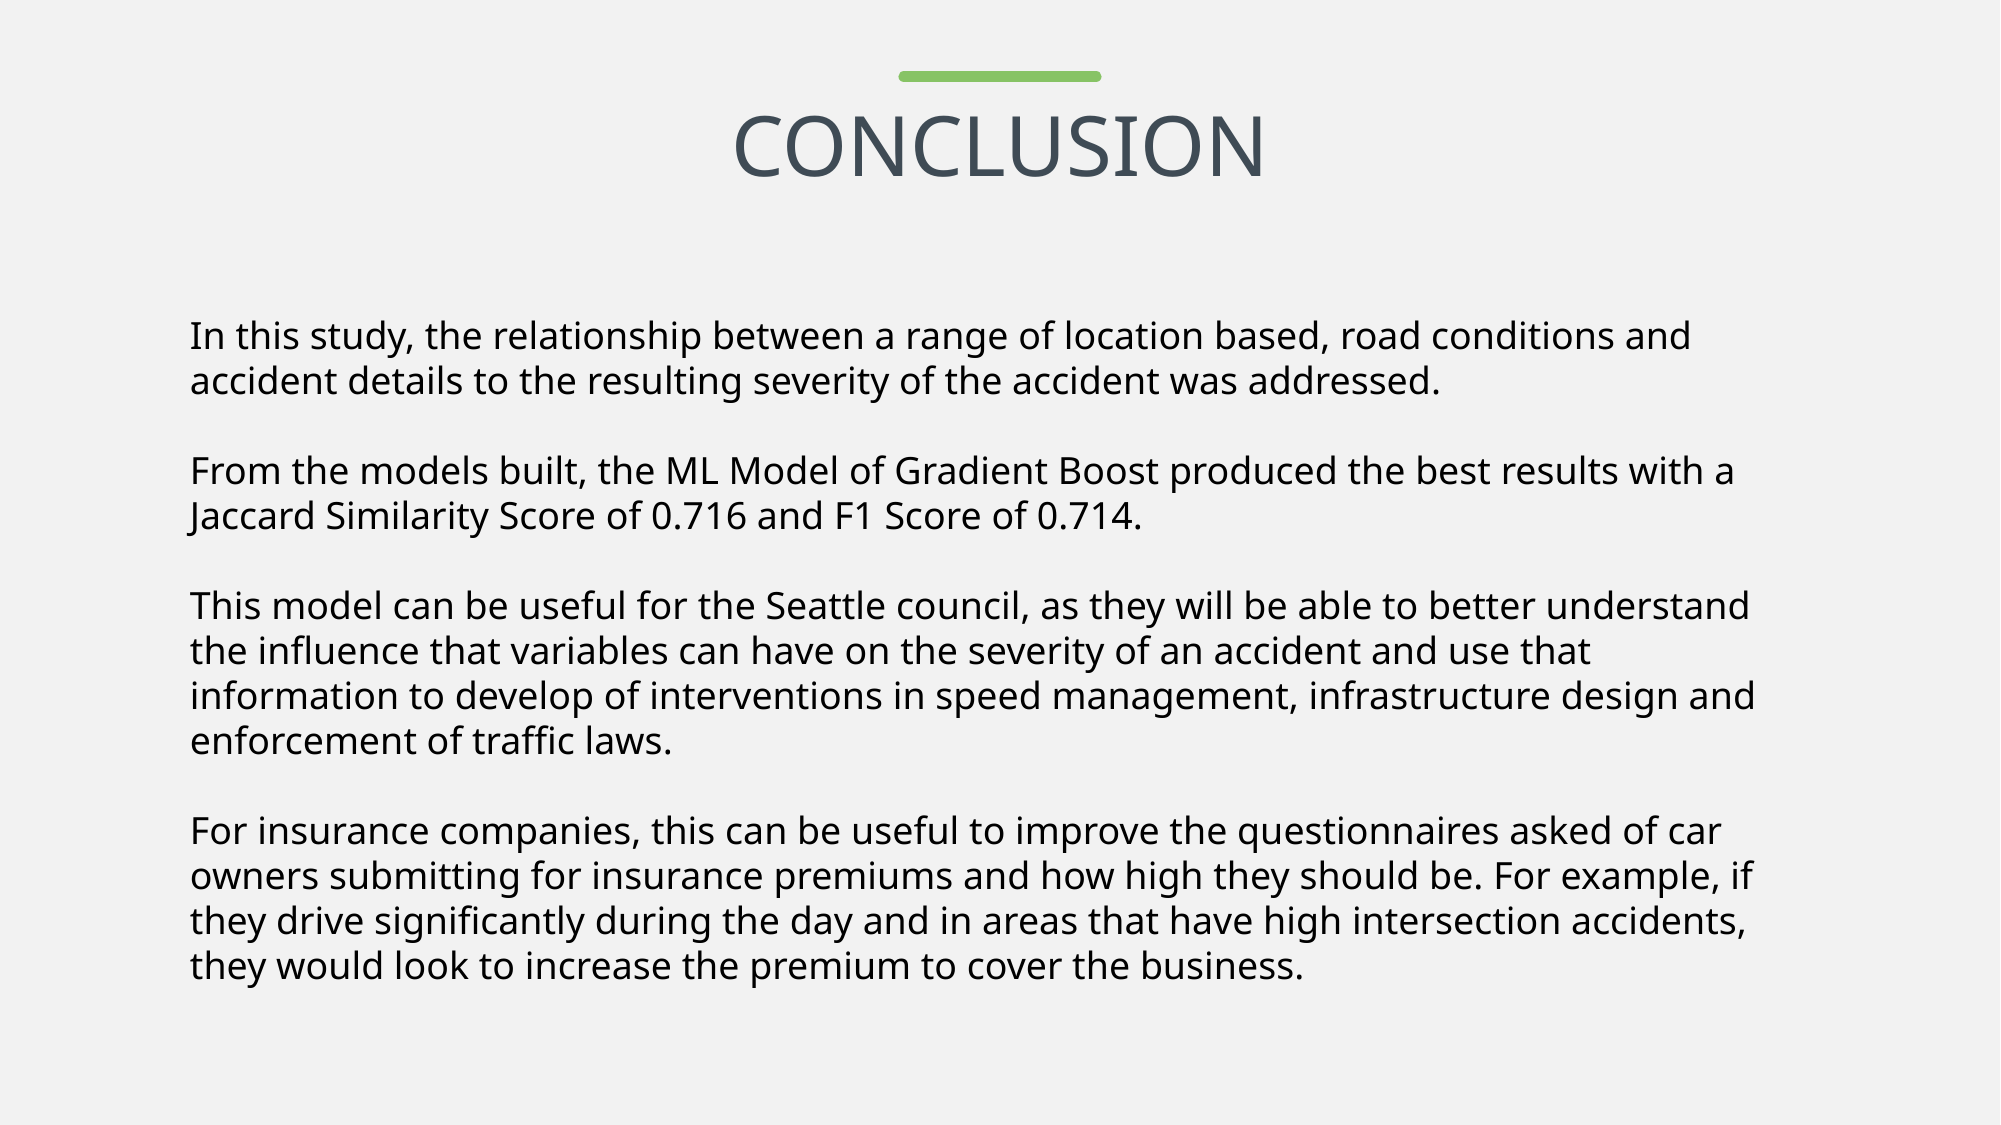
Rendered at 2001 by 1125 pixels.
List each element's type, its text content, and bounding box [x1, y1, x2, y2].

text_box In this study, the relationship between a range of location based, road conditions and accident details to the resulting severity of the accident was addressed. From the models built, the ML Model of Gradient Boost produced the best results with a Jaccard Similarity Score of 0.716 and F1 Score of 0.714. This model can be useful for the Seattle council, as they will be able to better understand the influence that variables can have on the severity of an accident and use that information to develop of interventions in speed management, infrastructure design and enforcement of traffic laws. For insurance companies, this can be useful to improve the questionnaires asked of car owners submitting for insurance premiums and how high they should be. For example, if they drive significantly during the day and in areas that have high intersection accidents, they would look to increase the premium to cover the business. [175, 304, 1825, 995]
title CONCLUSION [522, 40, 1478, 258]
